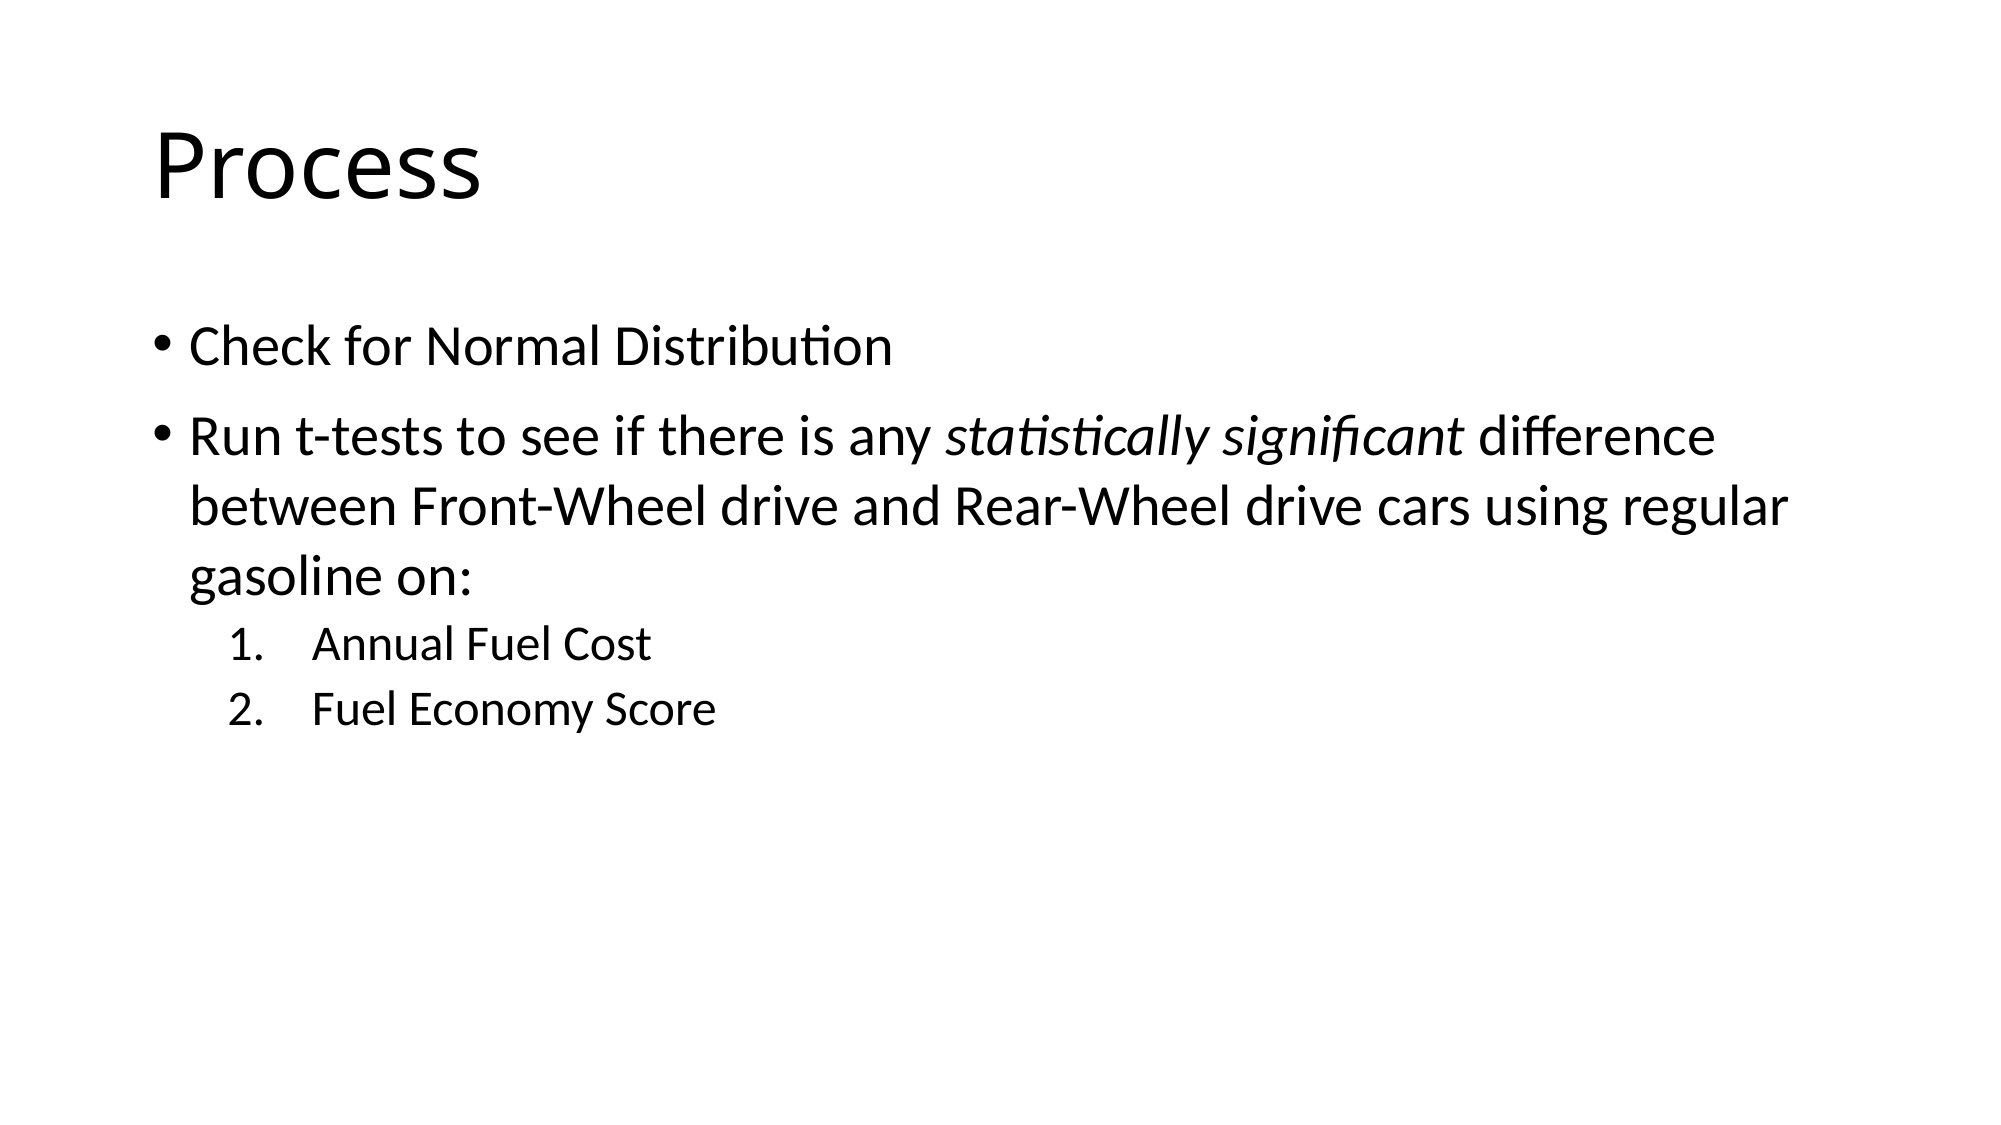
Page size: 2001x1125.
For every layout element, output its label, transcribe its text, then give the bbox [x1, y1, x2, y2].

title Process [137, 59, 1863, 278]
list Check for Normal Distribution Run t-tests to see if there is any statistically significant difference between Front-Wheel drive and Rear-Wheel drive cars using regular gasoline on: Annual Fuel Cost Fuel Economy Score [137, 299, 1863, 1014]
